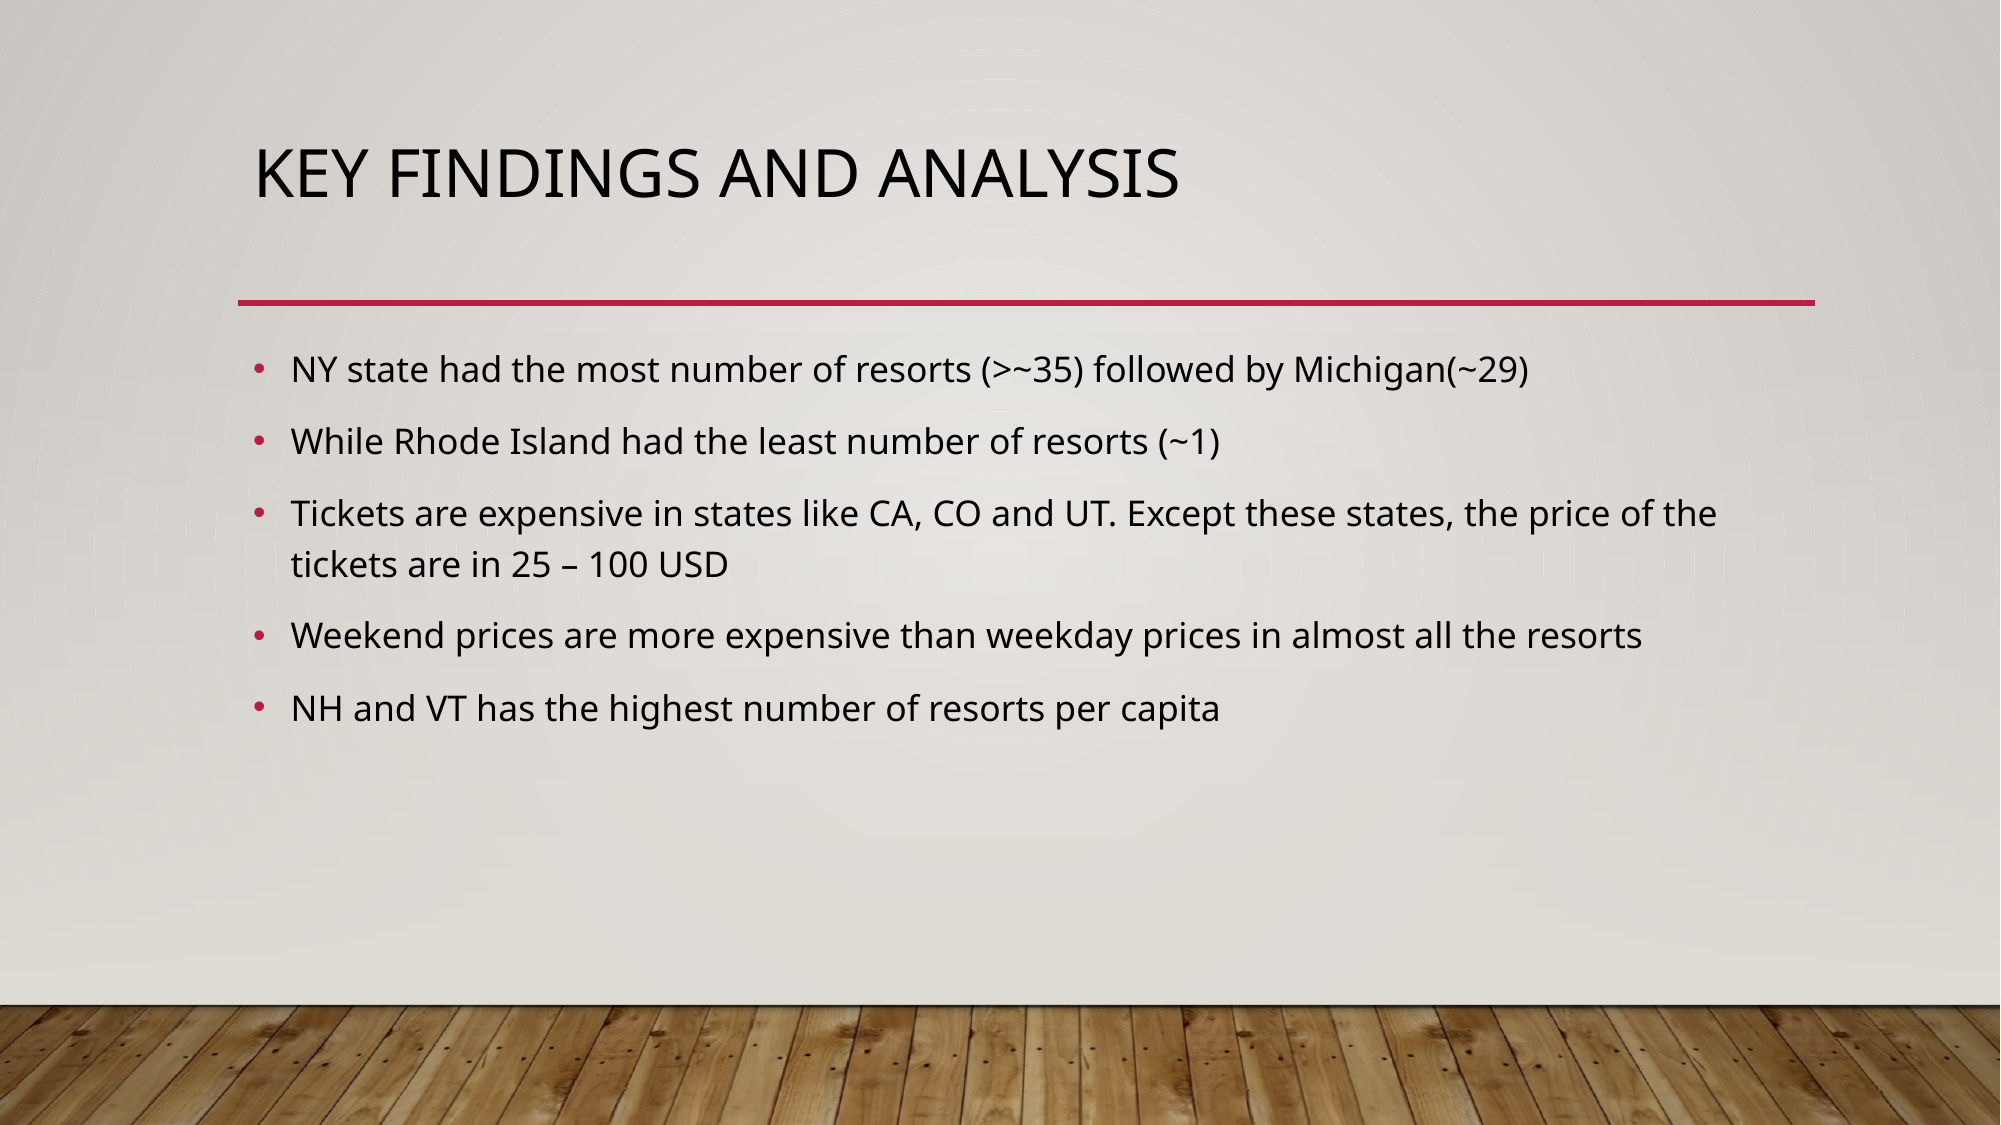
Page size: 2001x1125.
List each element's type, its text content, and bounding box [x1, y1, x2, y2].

picture [0, 1005, 2000, 1125]
list NY state had the most number of resorts (>~35) followed by Michigan(~29) While Rhode Island had the least number of resorts (~1) Tickets are expensive in states like CA, CO and UT. Except these states, the price of the tickets are in 25 – 100 USD Weekend prices are more expensive than weekday prices in almost all the resorts NH and VT has the highest number of resorts per capita [238, 330, 1814, 897]
title KEY findings and analysis [238, 131, 1814, 305]
